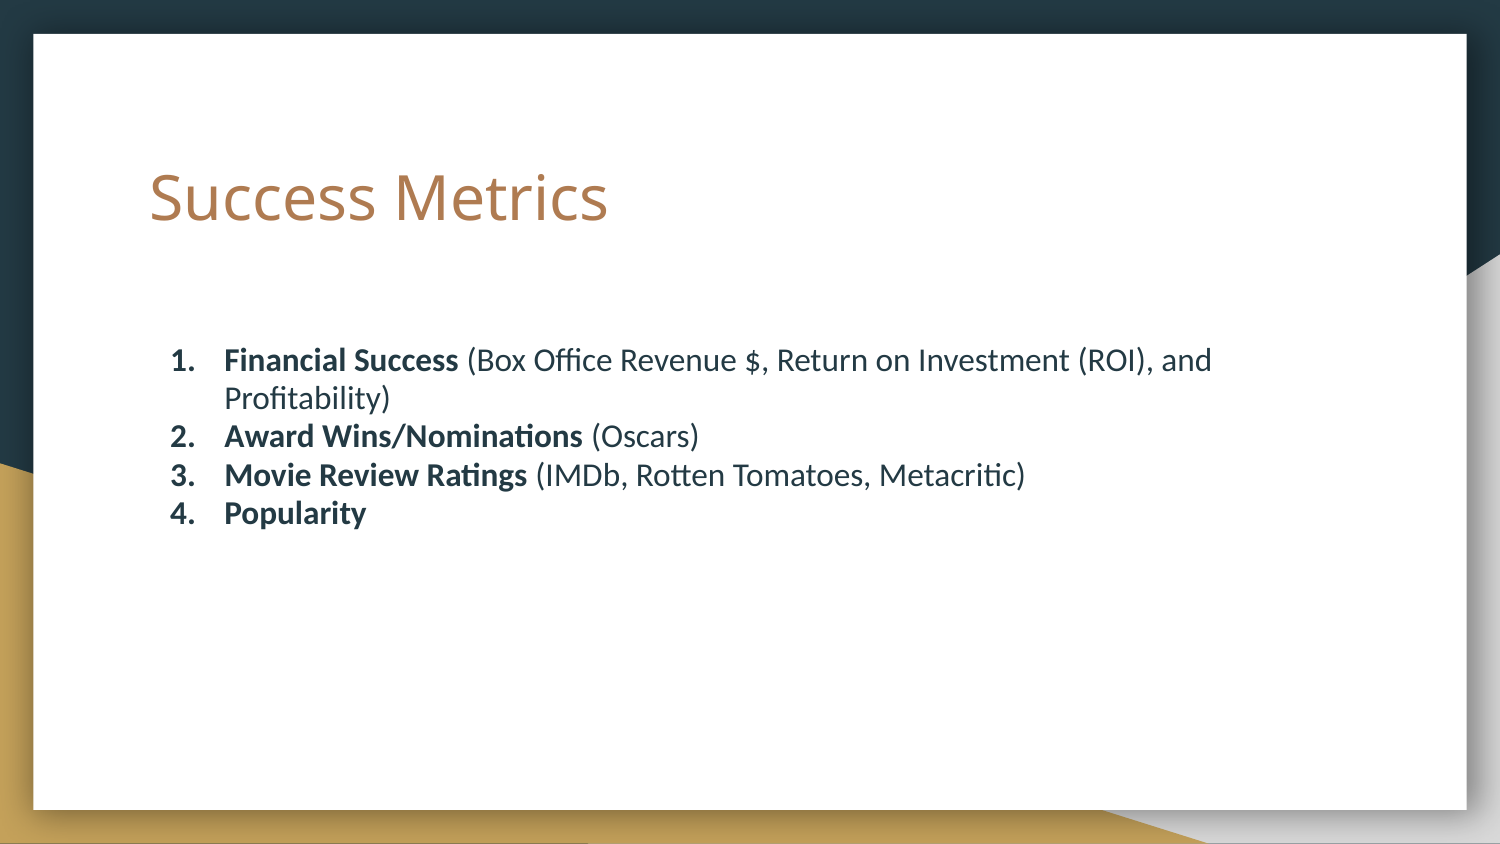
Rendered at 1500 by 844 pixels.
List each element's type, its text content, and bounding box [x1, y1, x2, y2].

list Financial Success (Box Office Revenue $, Return on Investment (ROI), and Profitability) Award Wins/Nominations (Oscars) Movie Review Ratings (IMDb, Rotten Tomatoes, Metacritic) Popularity [134, 326, 1366, 729]
title Success Metrics [134, 138, 1366, 296]
